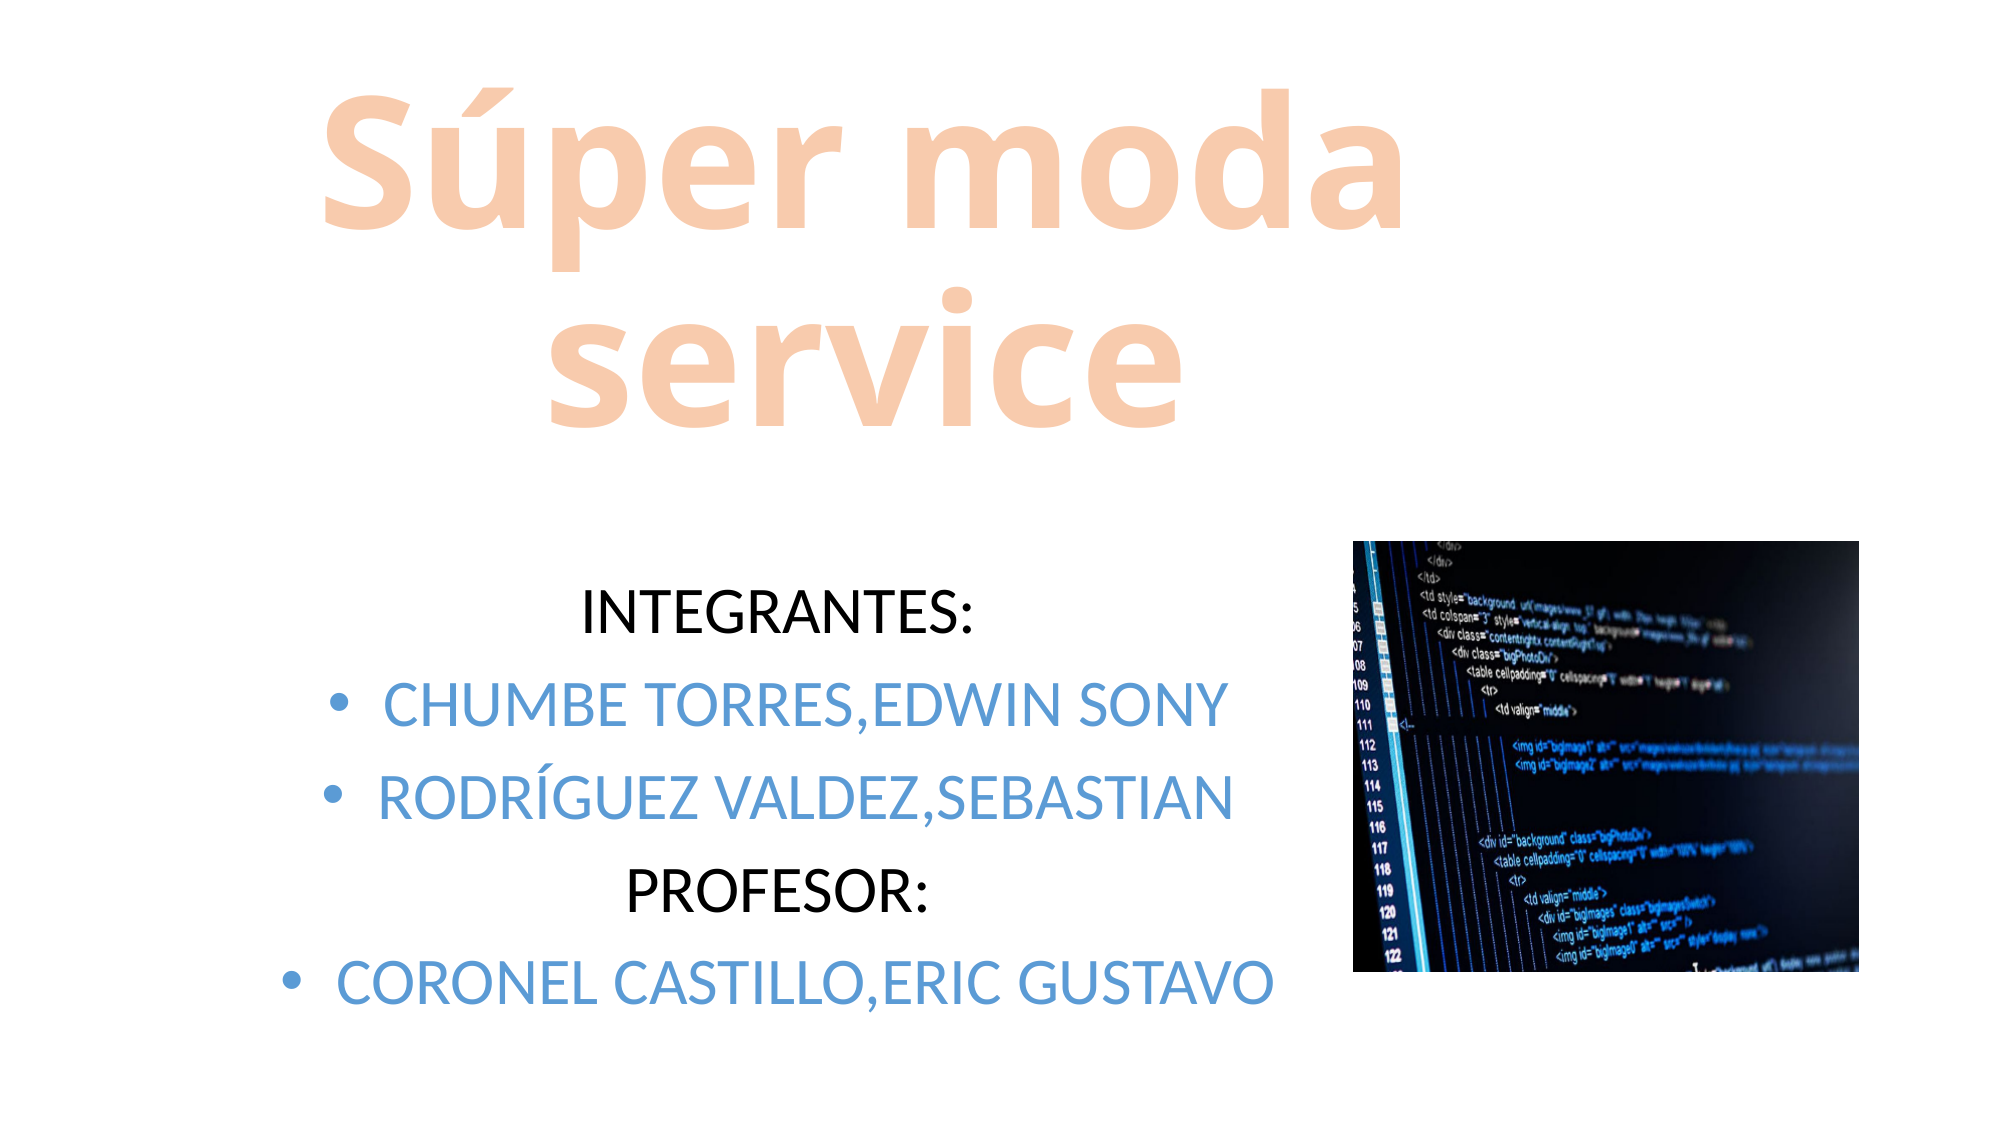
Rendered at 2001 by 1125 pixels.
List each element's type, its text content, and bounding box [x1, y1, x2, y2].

subtitle INTEGRANTES: CHUMBE TORRES,EDWIN SONY RODRÍGUEZ VALDEZ,SEBASTIAN PROFESOR: CORONEL CASTILLO,ERIC GUSTAVO [66, 568, 1353, 882]
picture [1353, 541, 1859, 972]
title Súper moda service [154, 0, 1578, 474]
